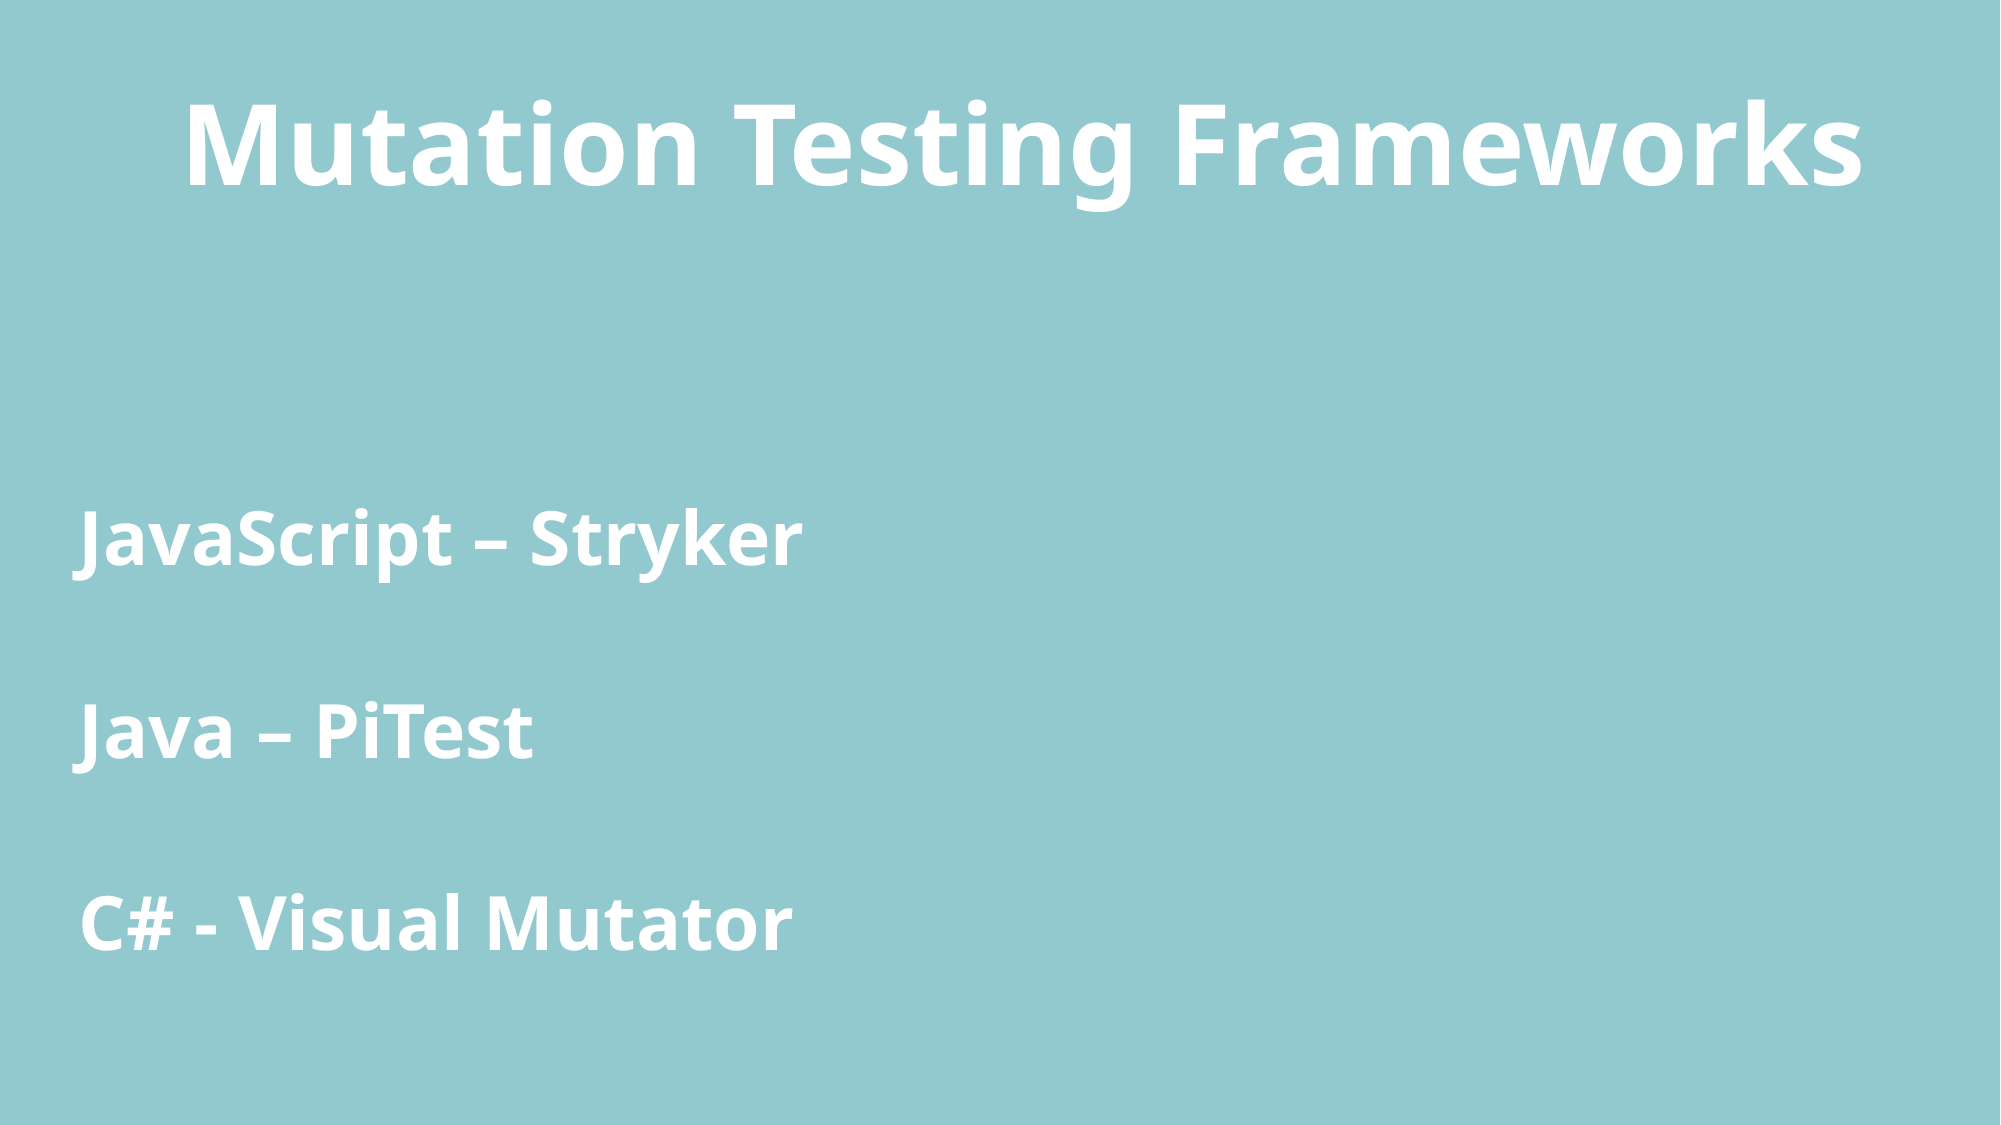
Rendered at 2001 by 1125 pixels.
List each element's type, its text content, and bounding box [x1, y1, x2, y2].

title Mutation Testing Frameworks [93, 0, 1953, 218]
list JavaScript – Stryker Java – PiTest C# - Visual Mutator [70, 392, 1648, 1093]
